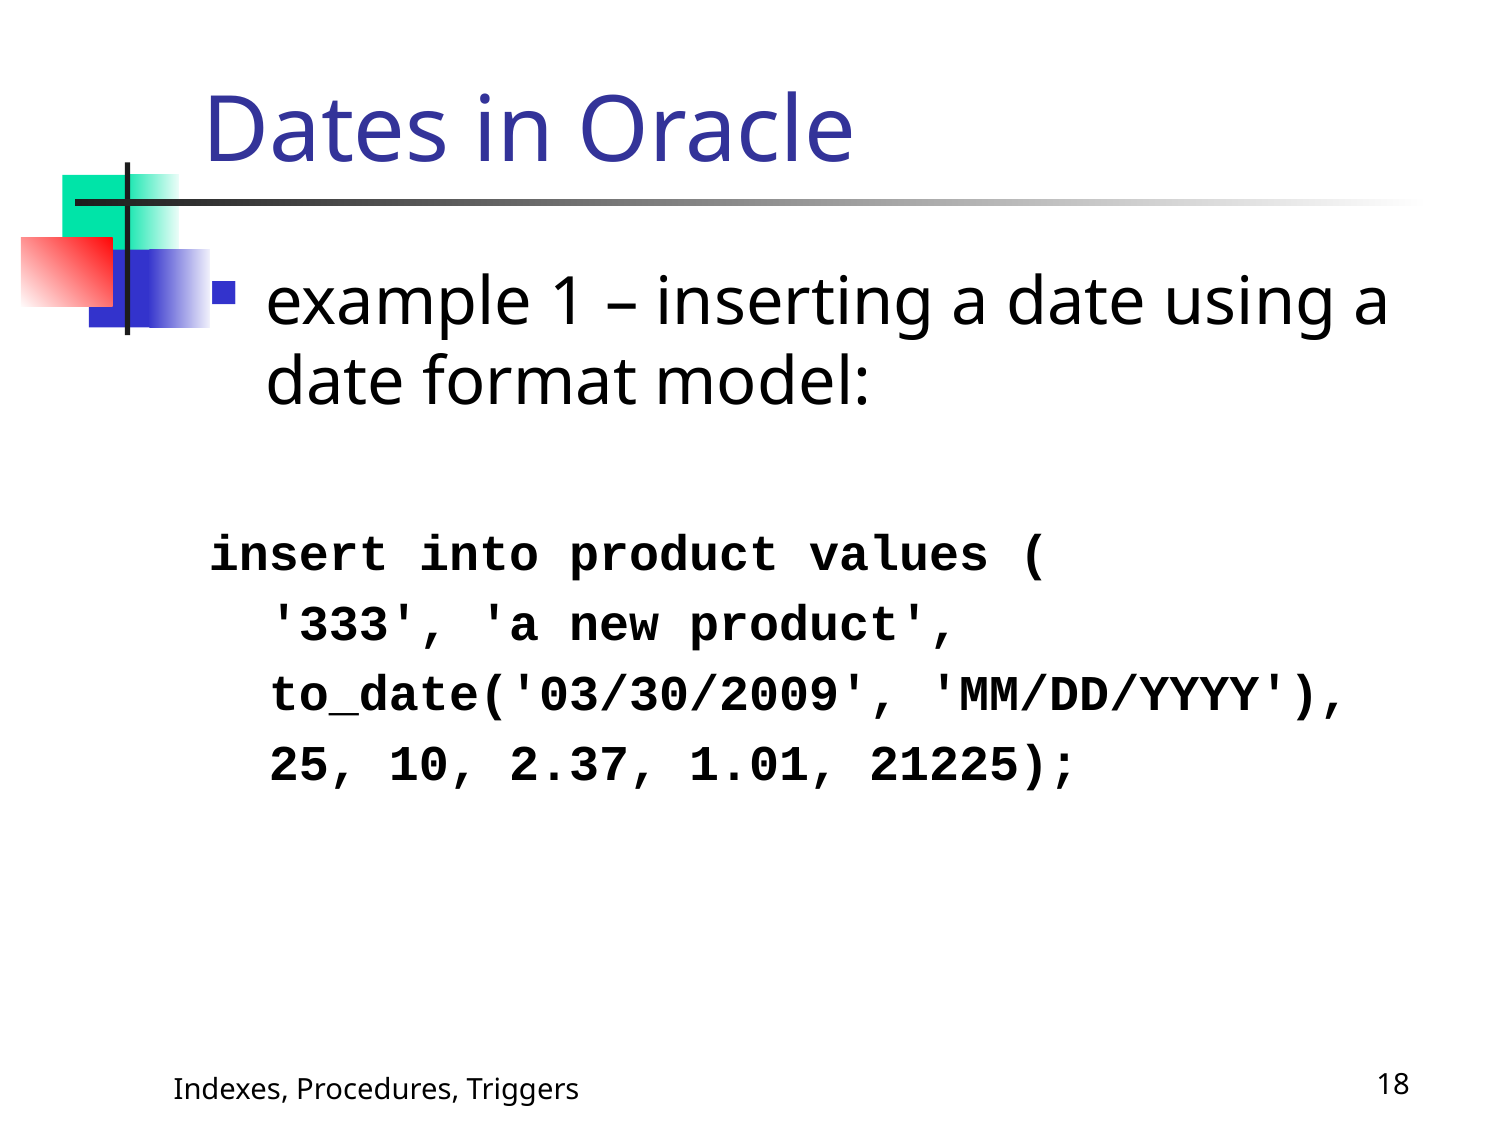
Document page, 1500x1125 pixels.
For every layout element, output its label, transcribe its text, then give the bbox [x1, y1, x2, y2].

footer Indexes, Procedures, Triggers [158, 1037, 634, 1113]
list example 1 – inserting a date using a date format model: insert into product values ( '333', 'a new product', to_date('03/30/2009', 'MM/DD/YYYY'), 25, 10, 2.37, 1.01, 21225); [193, 249, 1469, 1006]
title Dates in Oracle [187, 0, 1466, 188]
slide_number 18 [1112, 1037, 1426, 1113]
